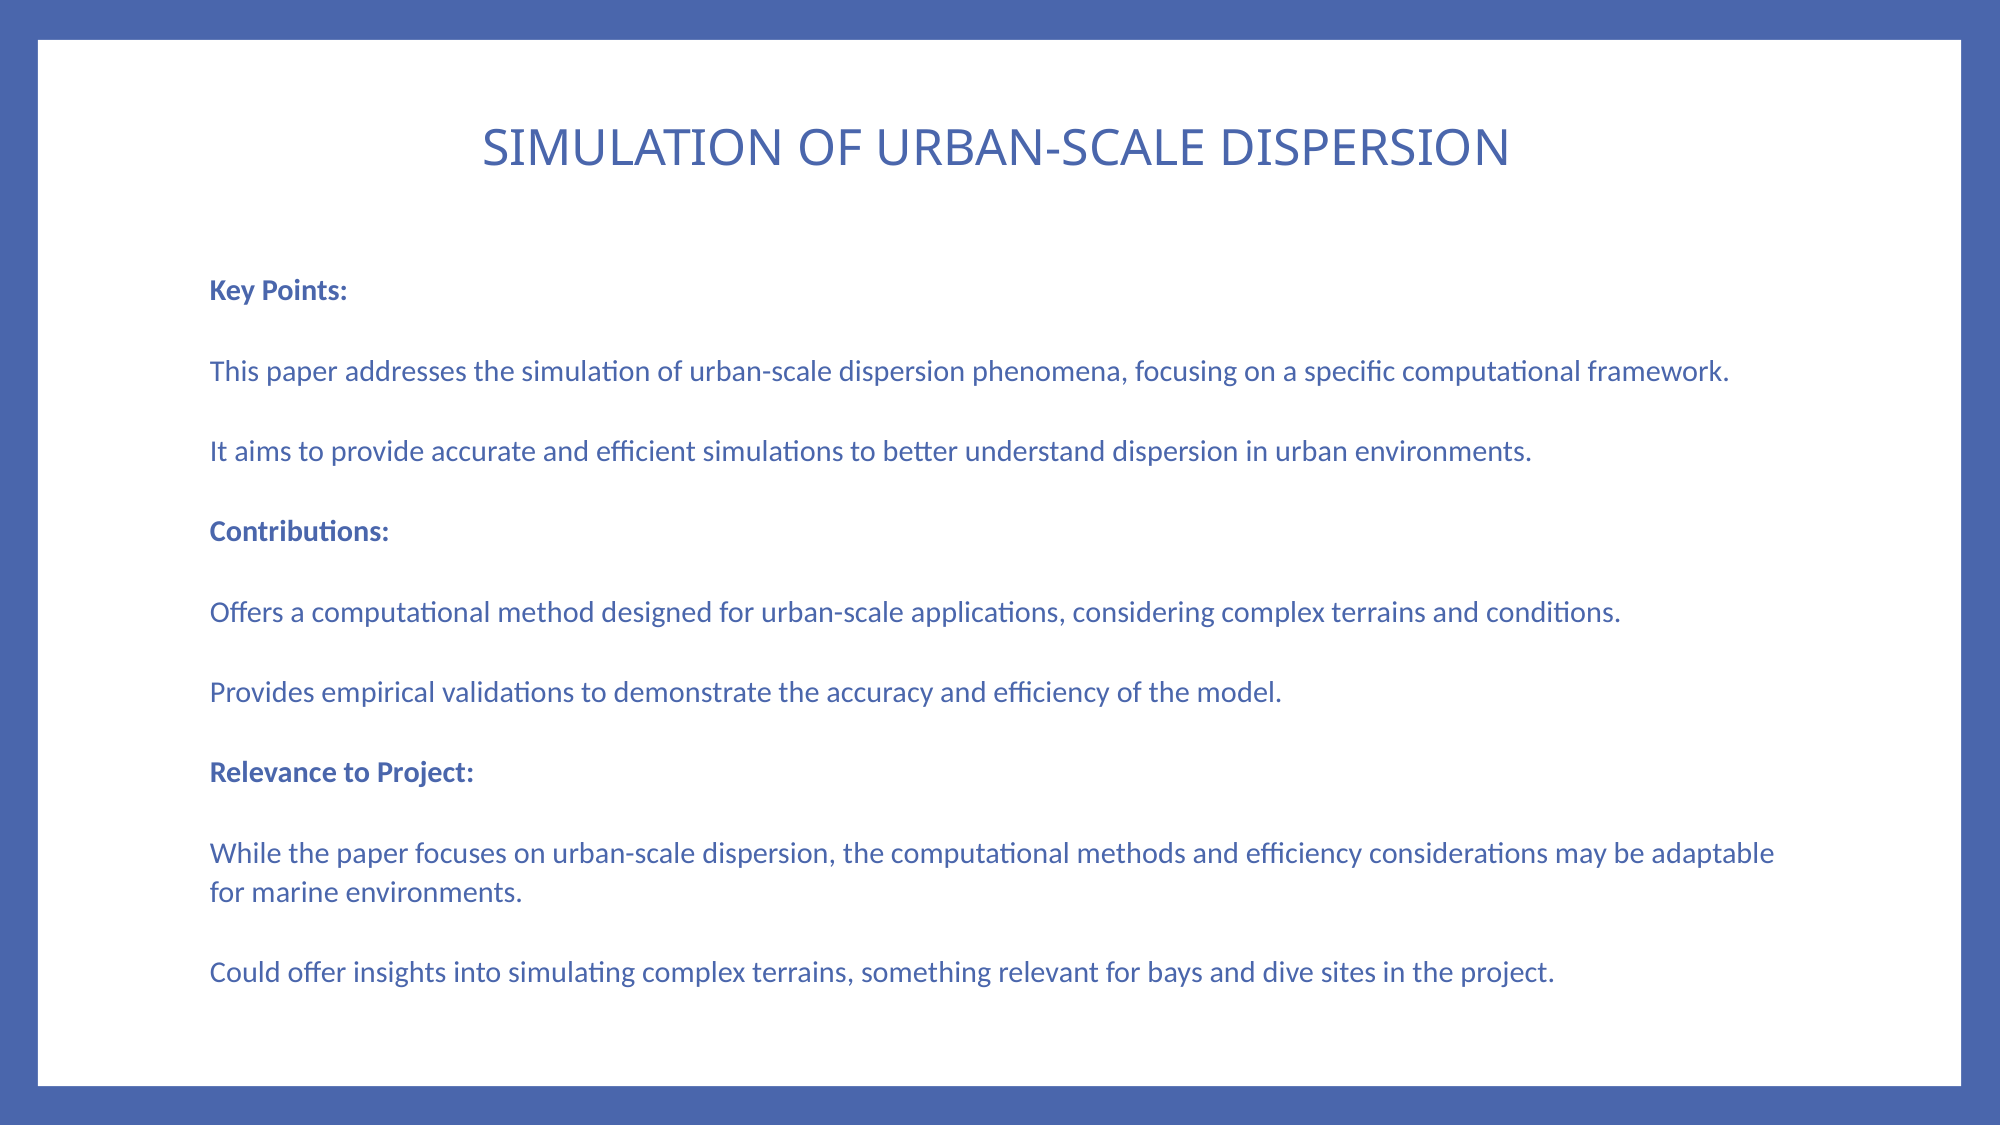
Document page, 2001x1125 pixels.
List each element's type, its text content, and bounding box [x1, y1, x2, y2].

list Key Points: This paper addresses the simulation of urban-scale dispersion phenomena, focusing on a specific computational framework. It aims to provide accurate and efficient simulations to better understand dispersion in urban environments. Contributions: Offers a computational method designed for urban-scale applications, considering complex terrains and conditions. Provides empirical validations to demonstrate the accuracy and efficiency of the model. Relevance to Project: While the paper focuses on urban-scale dispersion, the computational methods and efficiency considerations may be adaptable for marine environments. Could offer insights into simulating complex terrains, something relevant for bays and dive sites in the project. [187, 260, 1808, 1000]
title SIMULATION OF URBAN-SCALE DISPERSION [187, 37, 1807, 260]
